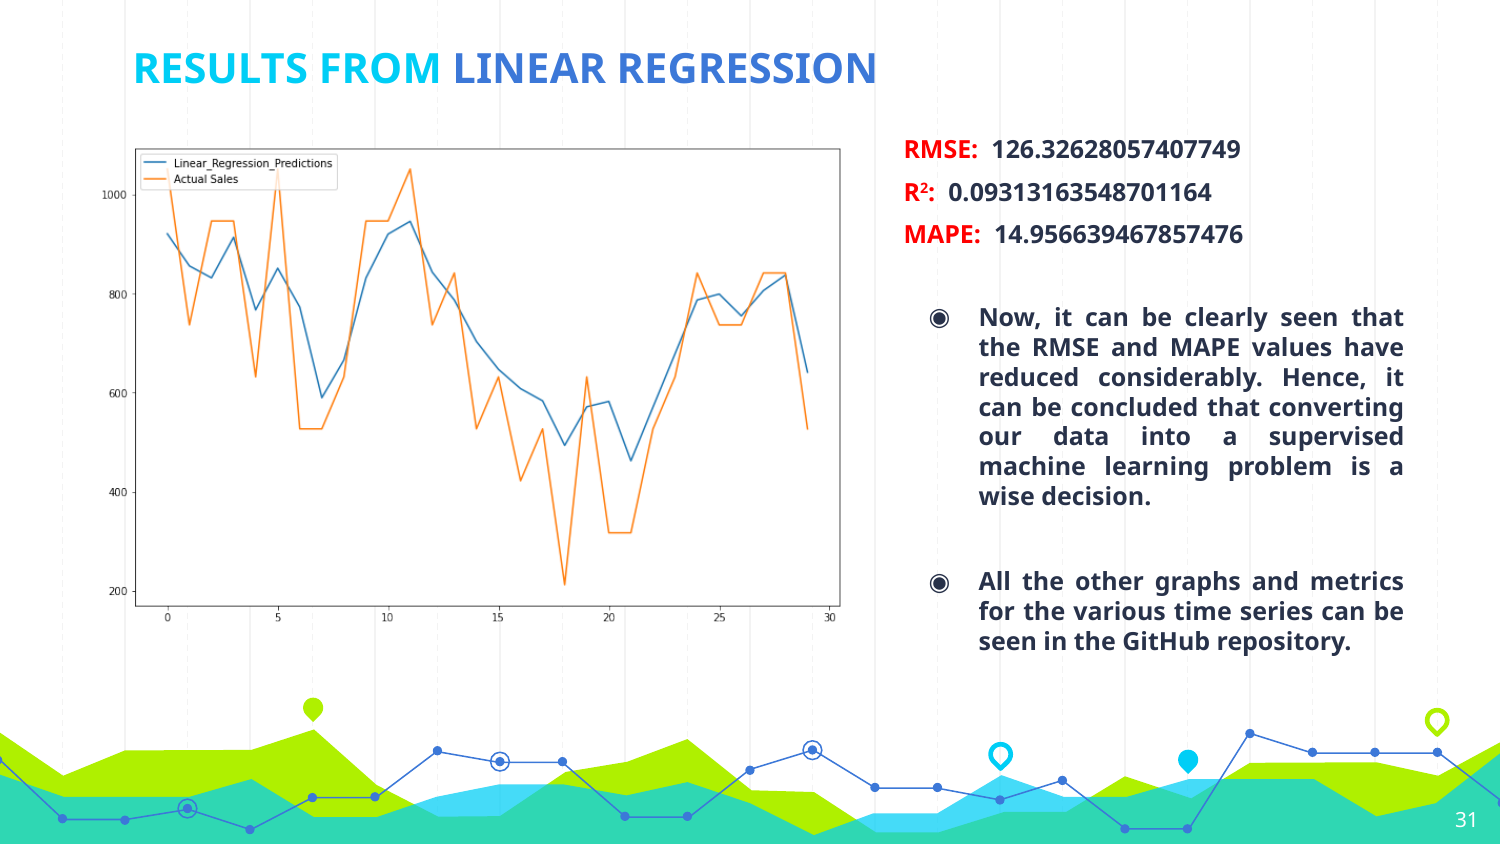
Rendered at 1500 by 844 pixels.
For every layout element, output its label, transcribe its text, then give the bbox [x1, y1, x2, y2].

slide_number 31 [1403, 791, 1494, 844]
list RMSE: 126.32628057407749 R2: 0.09313163548701164 MAPE: 14.956639467857476 Now, it can be clearly seen that the RMSE and MAPE values have reduced considerably. Hence, it can be concluded that converting our data into a supervised machine learning problem is a wise decision. All the other graphs and metrics for the various time series can be seen in the GitHub repository. [888, 118, 1420, 655]
picture [94, 141, 847, 632]
title RESULTS FROM LINEAR REGRESSION [117, 34, 1266, 107]
